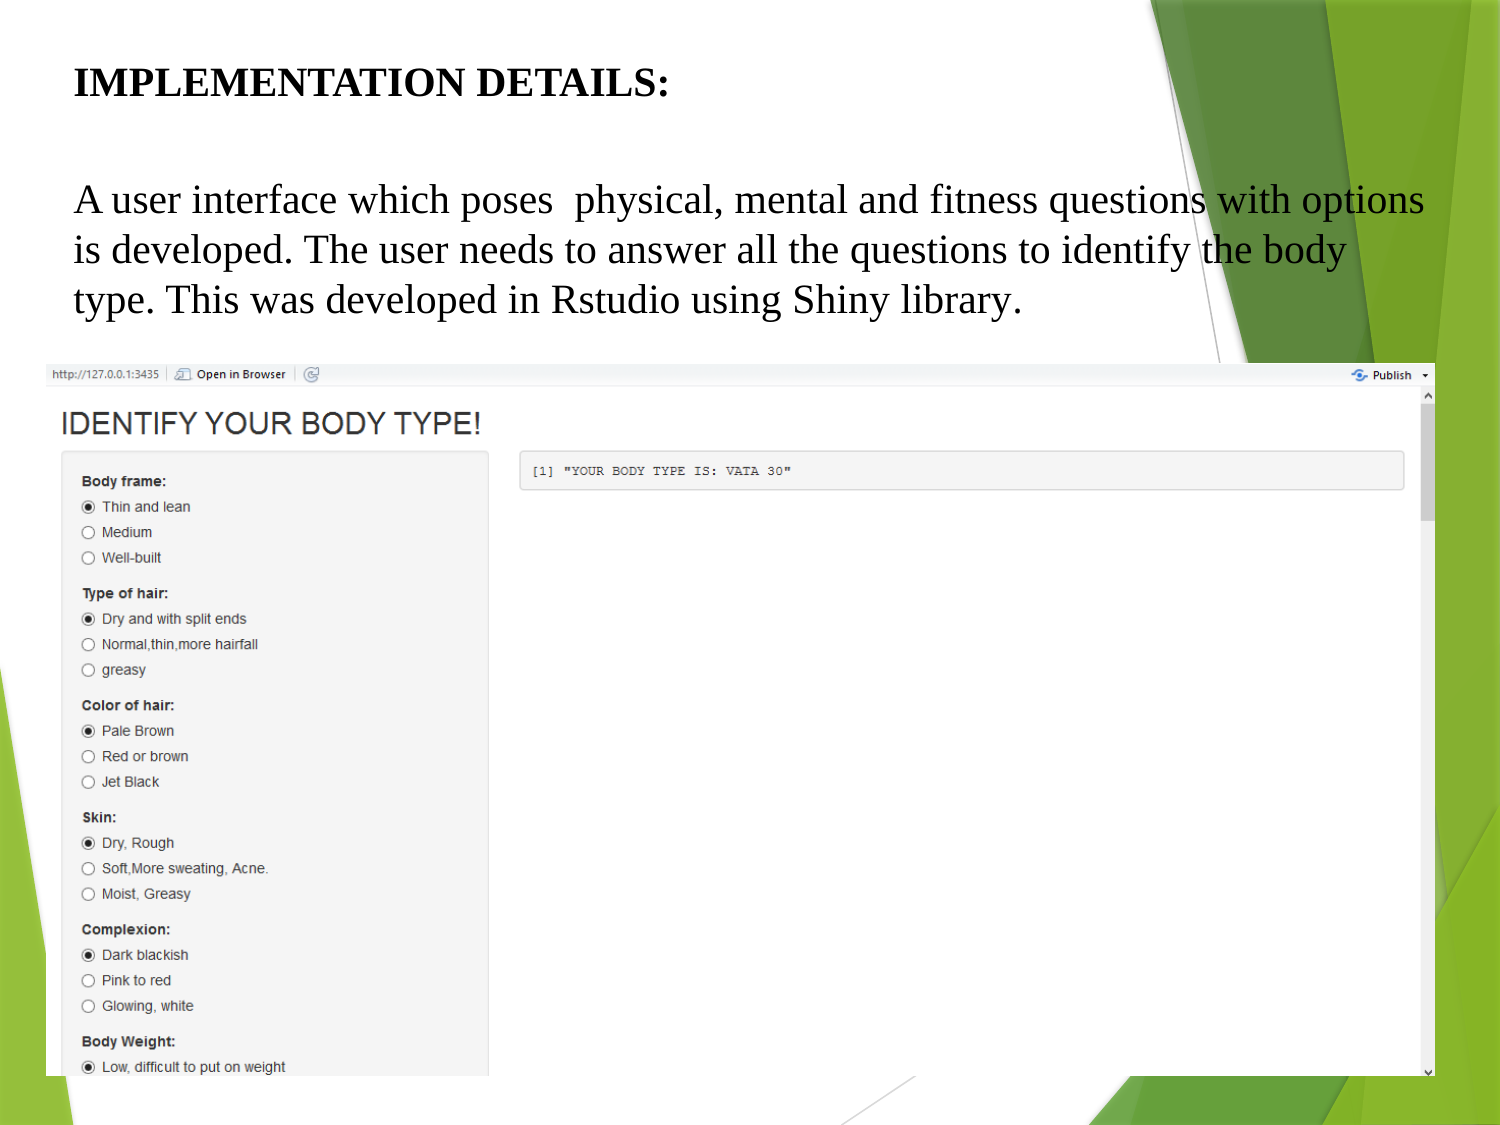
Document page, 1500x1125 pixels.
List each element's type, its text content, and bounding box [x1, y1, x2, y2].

picture [46, 362, 1435, 1076]
text_box IMPLEMENTATION DETAILS: [58, 46, 1008, 112]
text_box A user interface which poses physical, mental and fitness questions with options is developed. The user needs to answer all the questions to identify the body type. This was developed in Rstudio using Shiny library. [58, 164, 1453, 329]
